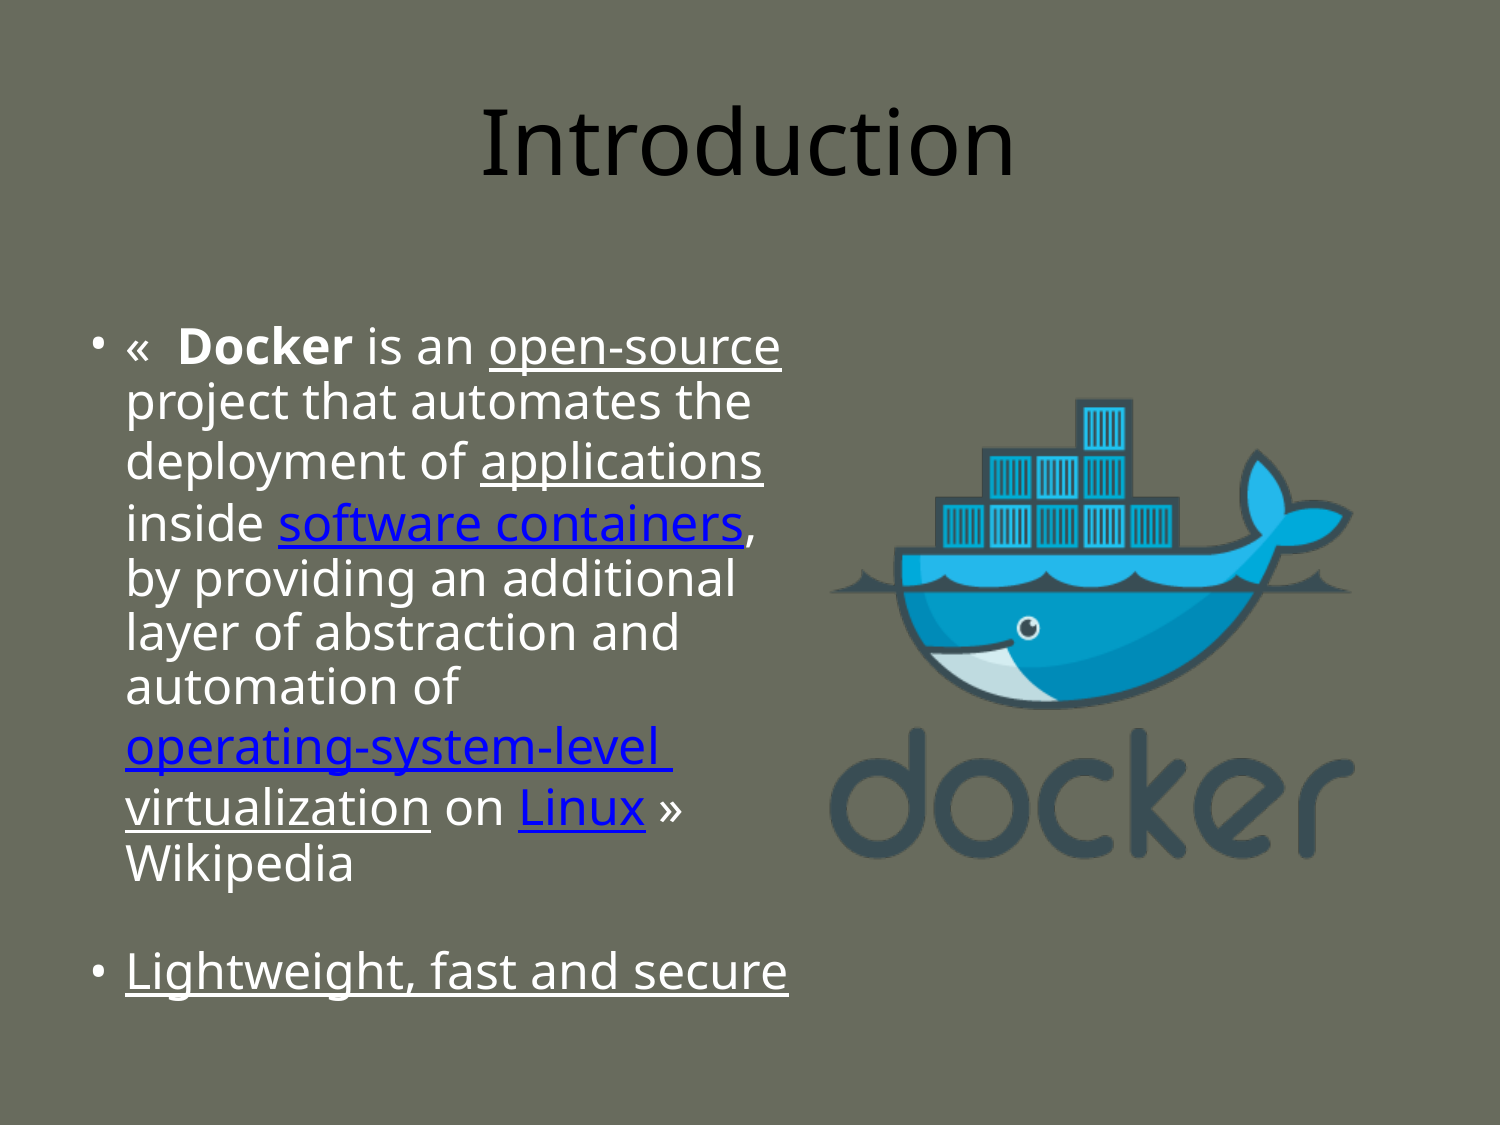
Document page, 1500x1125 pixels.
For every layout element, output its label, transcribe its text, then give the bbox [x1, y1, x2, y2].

text_box « Docker is an open-source project that automates the deployment of applications inside software containers, by providing an additional layer of abstraction and automation of operating-system-level virtualization on Linux » Wikipedia Lightweight, fast and secure [74, 262, 819, 1005]
picture [796, 373, 1400, 894]
text_box Introduction [74, 45, 1425, 233]
